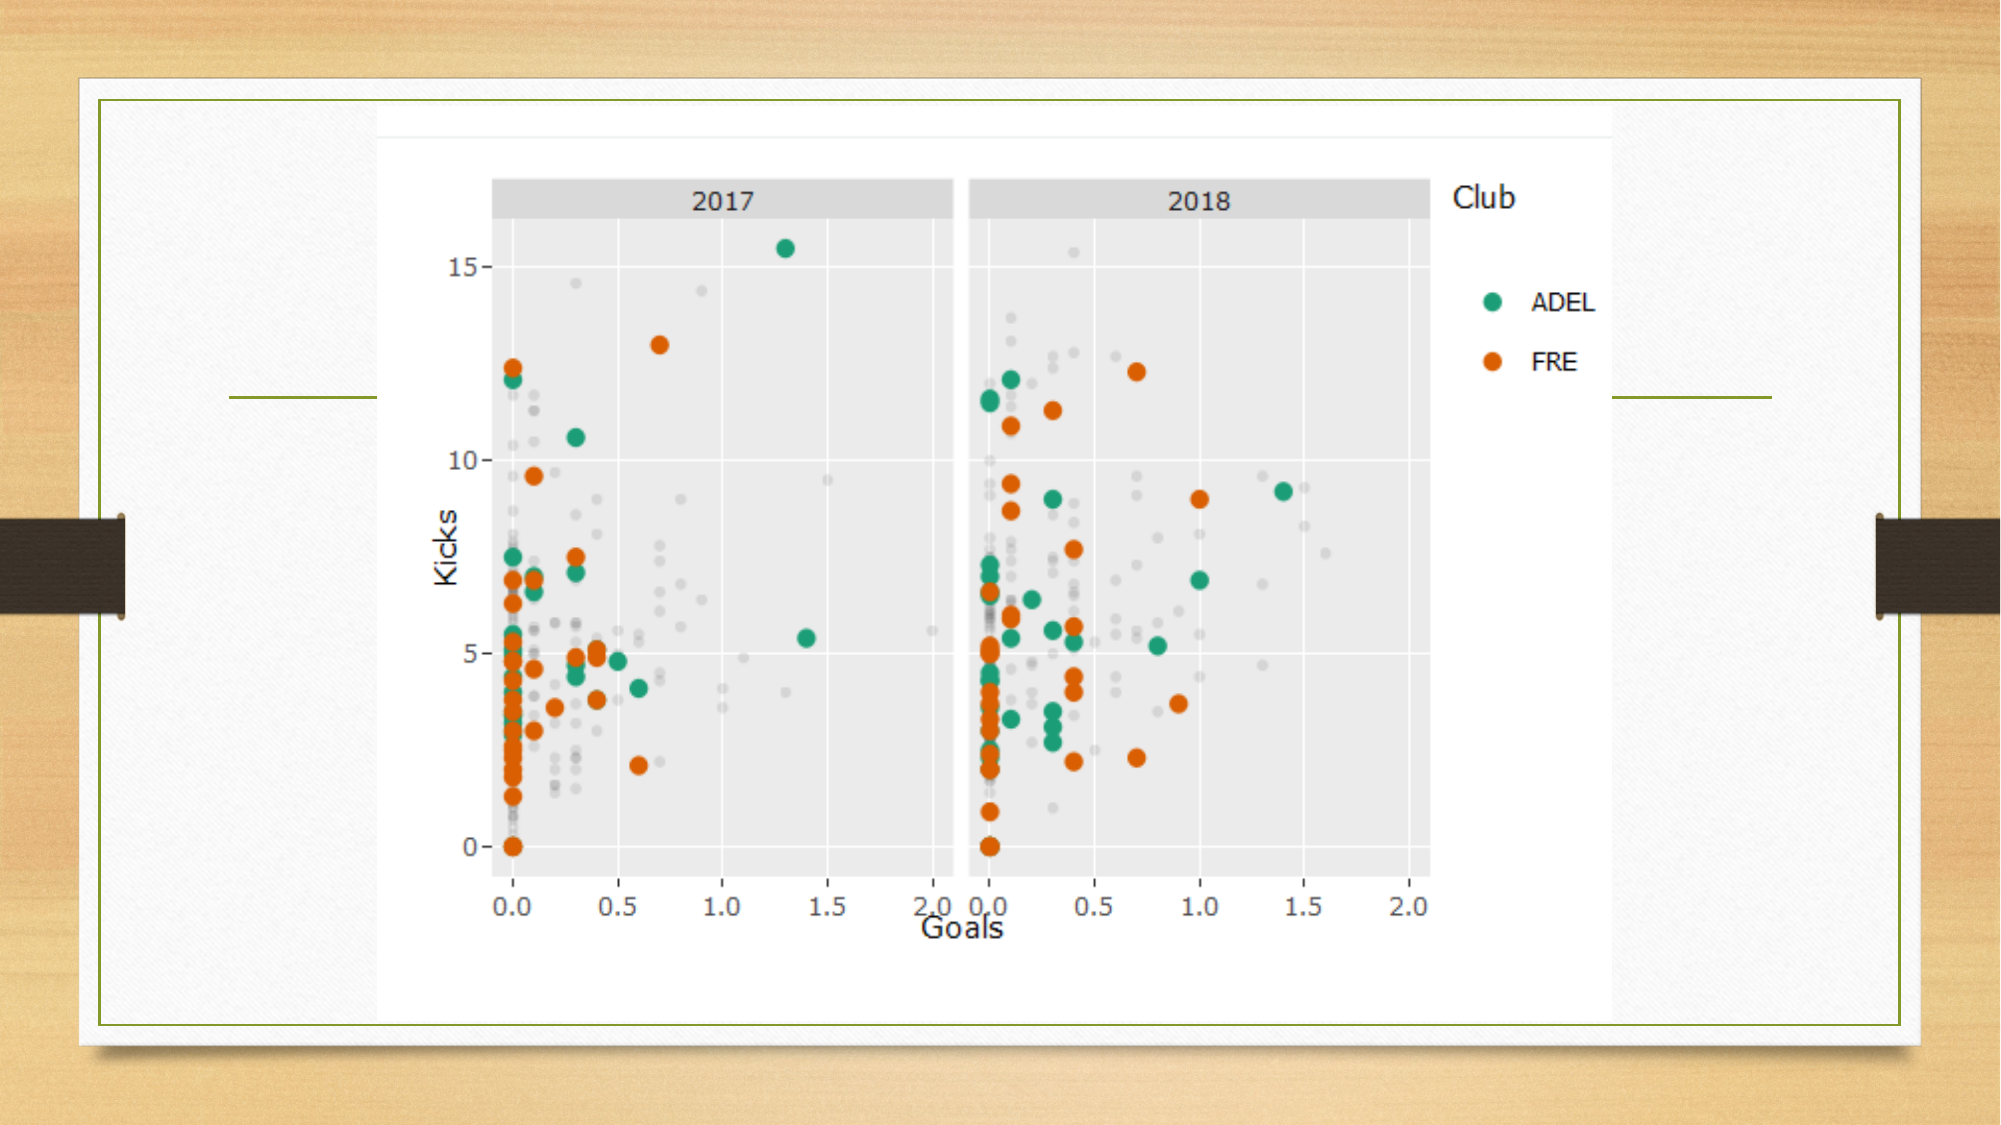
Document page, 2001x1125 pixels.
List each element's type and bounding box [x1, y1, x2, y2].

list [377, 106, 1612, 1021]
picture [0, 0, 2001, 1125]
